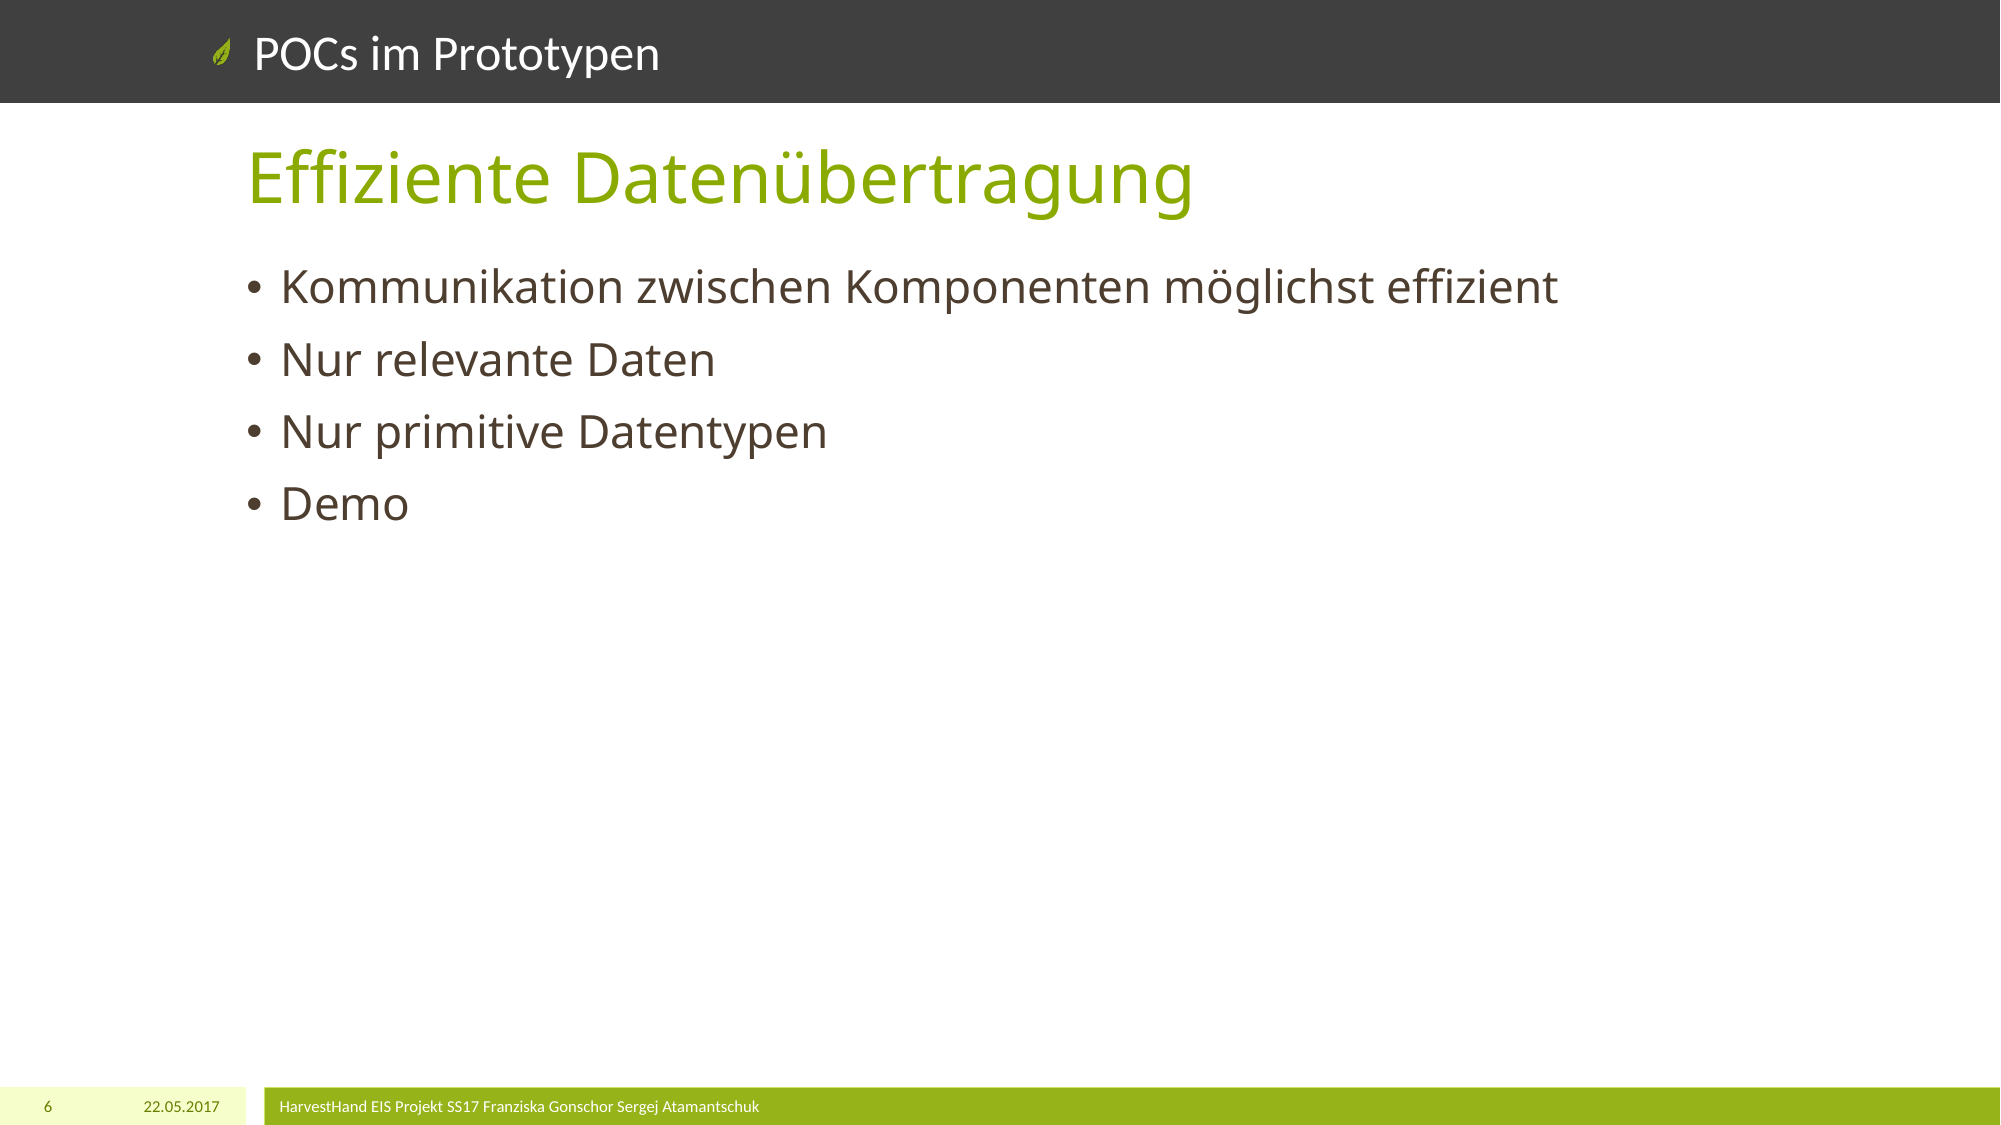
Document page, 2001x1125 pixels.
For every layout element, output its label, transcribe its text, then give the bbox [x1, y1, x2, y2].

title Effiziente Datenübertragung [231, 104, 1769, 225]
list Kommunikation zwischen Komponenten möglichst effizient Nur relevante Daten Nur primitive Datentypen Demo [231, 256, 1769, 1015]
picture [208, 38, 235, 65]
text_box [0, 0, 2000, 104]
text_box POCs im Prototypen [238, 13, 676, 89]
slide_number 6 [0, 1087, 68, 1125]
footer HarvestHand EIS Projekt SS17 Franziska Gonschor Sergej Atamantschuk [264, 1087, 2000, 1125]
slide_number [70, 1087, 235, 1125]
